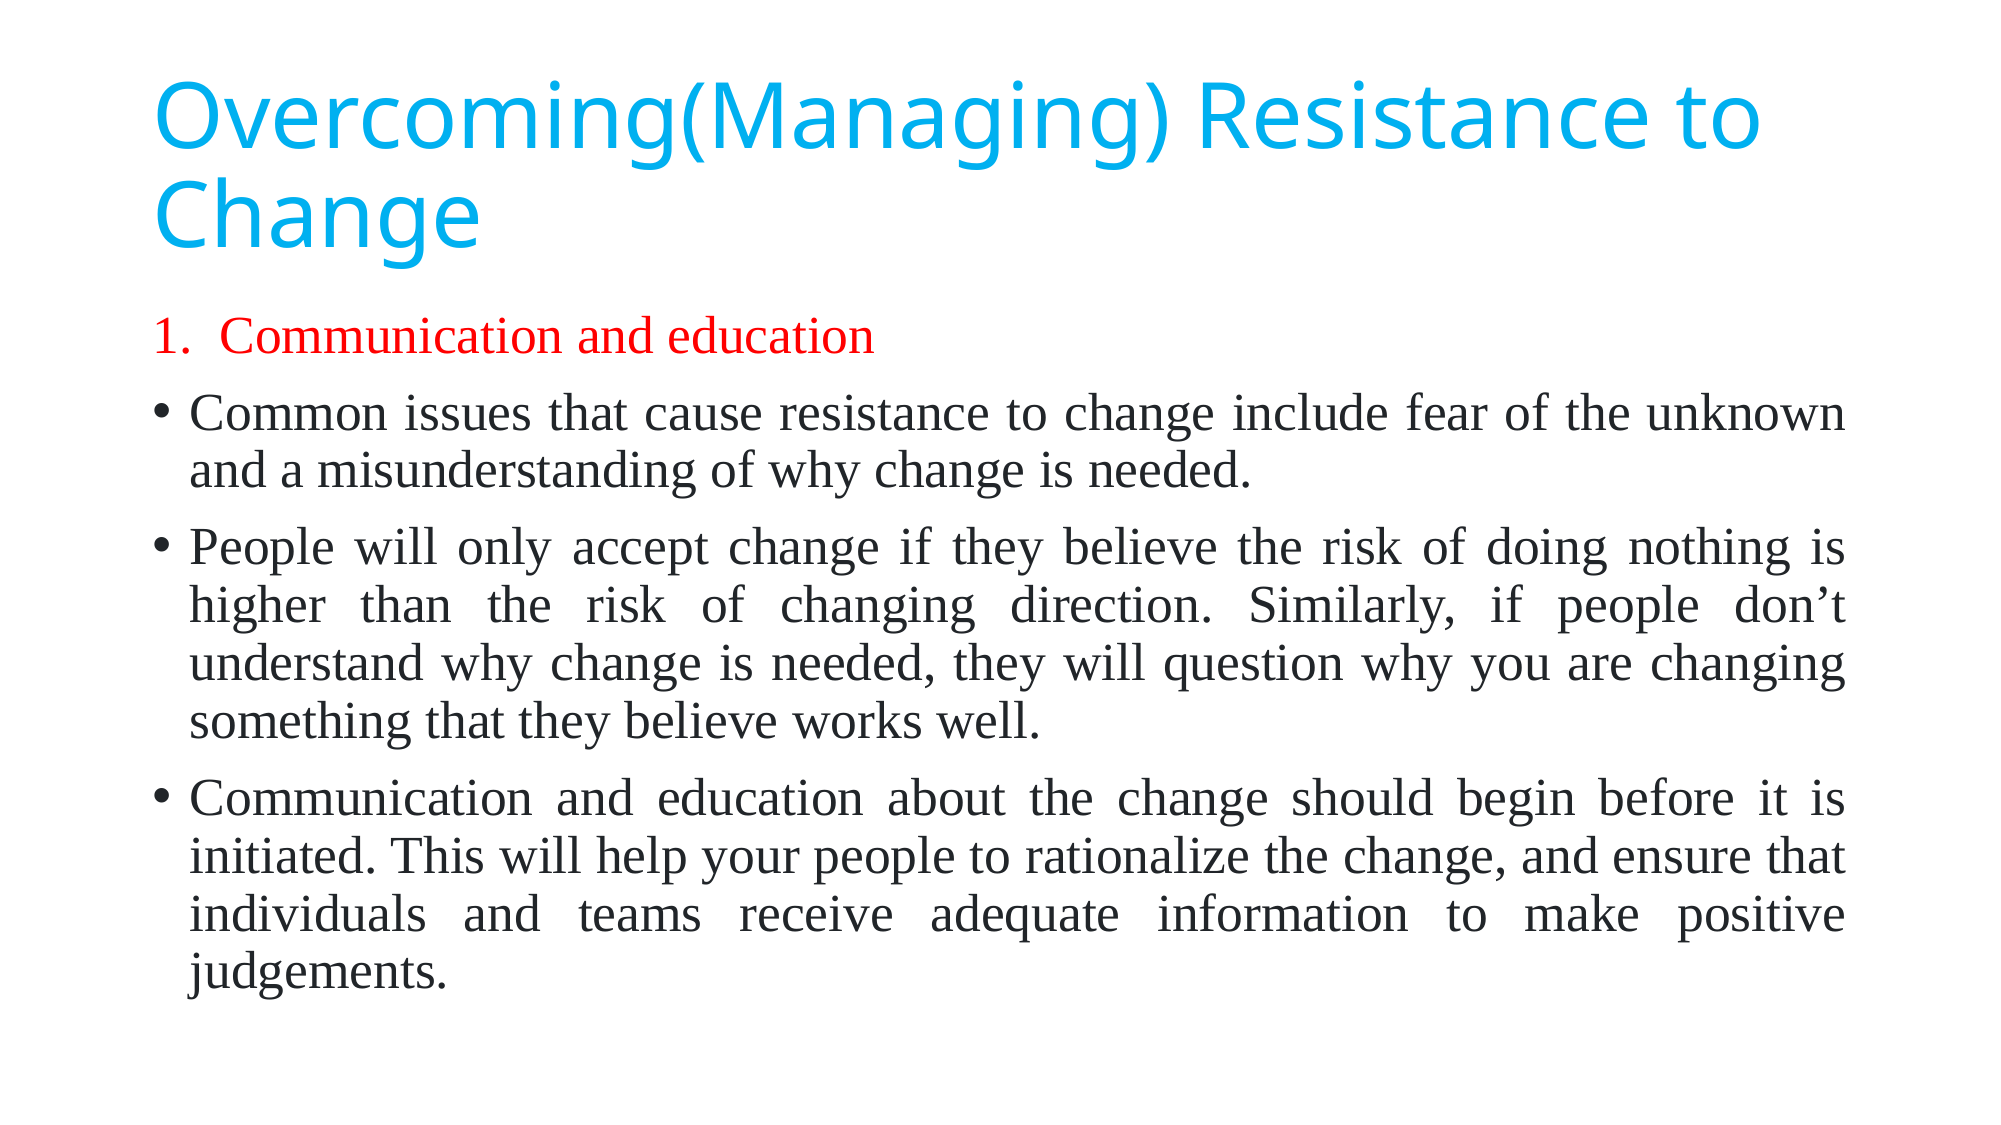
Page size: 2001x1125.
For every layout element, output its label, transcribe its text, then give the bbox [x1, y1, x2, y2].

list 1. Communication and education Common issues that cause resistance to change include fear of the unknown and a misunderstanding of why change is needed. People will only accept change if they believe the risk of doing nothing is higher than the risk of changing direction. Similarly, if people don’t understand why change is needed, they will question why you are changing something that they believe works well. Communication and education about the change should begin before it is initiated. This will help your people to rationalize the change, and ensure that individuals and teams receive adequate information to make positive judgements. [137, 299, 1863, 1014]
title Overcoming(Managing) Resistance to Change [137, 59, 1863, 278]
